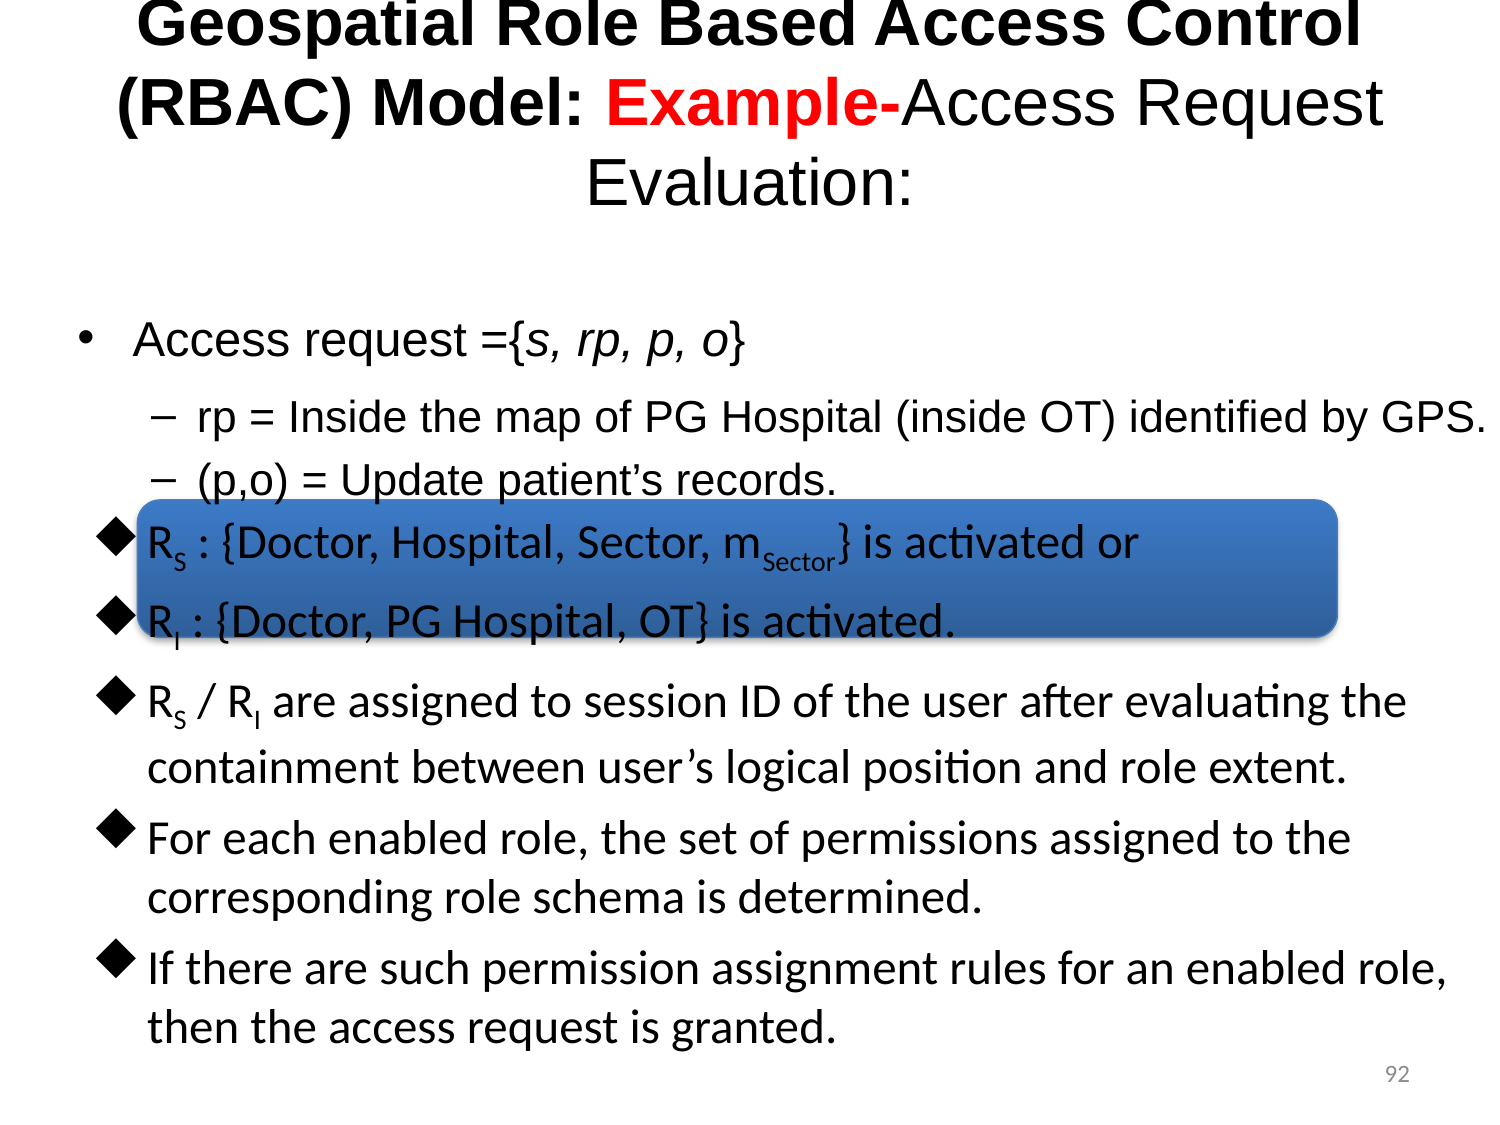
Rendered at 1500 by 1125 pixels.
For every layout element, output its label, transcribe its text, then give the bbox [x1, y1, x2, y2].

list Access request ={s, rp, p, o} rp = Inside the map of PG Hospital (inside OT) identified by GPS. (p,o) = Update patient’s records. RS : {Doctor, Hospital, Sector, mSector} is activated or RI : {Doctor, PG Hospital, OT} is activated. RS / RI are assigned to session ID of the user after evaluating the containment between user’s logical position and role extent. For each enabled role, the set of permissions assigned to the corresponding role schema is determined. If there are such permission assignment rules for an enabled role, then the access request is granted. [62, 299, 1500, 1100]
slide_number 92 [1074, 1042, 1425, 1103]
title Geospatial Role Based Access Control (RBAC) Model: Example-Access Request Evaluation: [75, 45, 1425, 233]
